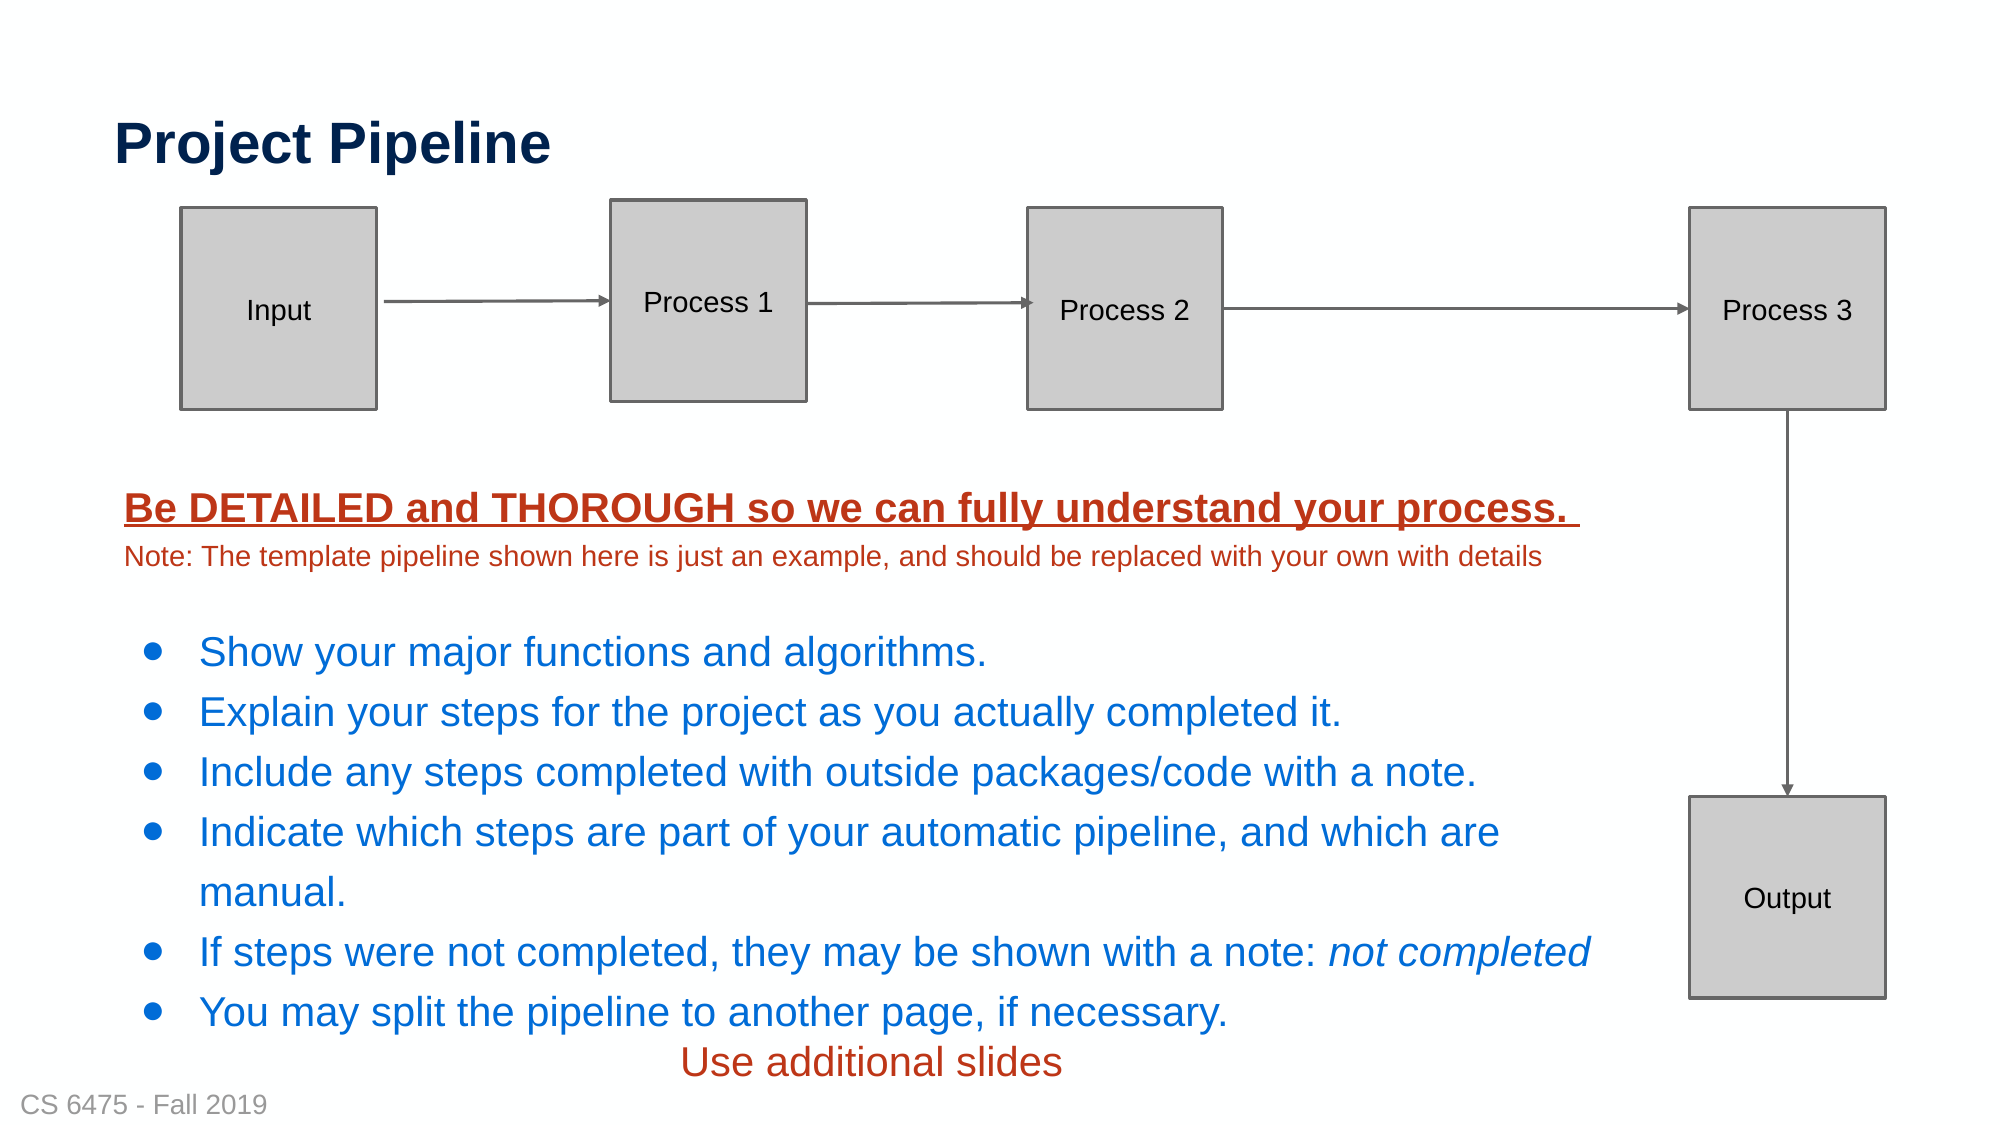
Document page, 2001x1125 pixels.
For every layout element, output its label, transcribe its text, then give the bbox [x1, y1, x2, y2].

text_box Be DETAILED and THOROUGH so we can fully understand your process. Note: The template pipeline shown here is just an example, and should be replaced with your own with details Show your major functions and algorithms. Explain your steps for the project as you actually completed it. Include any steps completed with outside packages/code with a note. Indicate which steps are part of your automatic pipeline, and which are manual. If steps were not completed, they may be shown with a note: not completed You may split the pipeline to another page, if necessary. Use additional slides [108, 455, 1635, 1044]
text_box Input [181, 207, 377, 410]
title Project Pipeline [99, 45, 1900, 191]
text_box Process 3 [1689, 207, 1886, 410]
text_box Output [1689, 796, 1886, 998]
text_box Process 1 [610, 200, 807, 402]
text_box Process 2 [1027, 207, 1223, 410]
